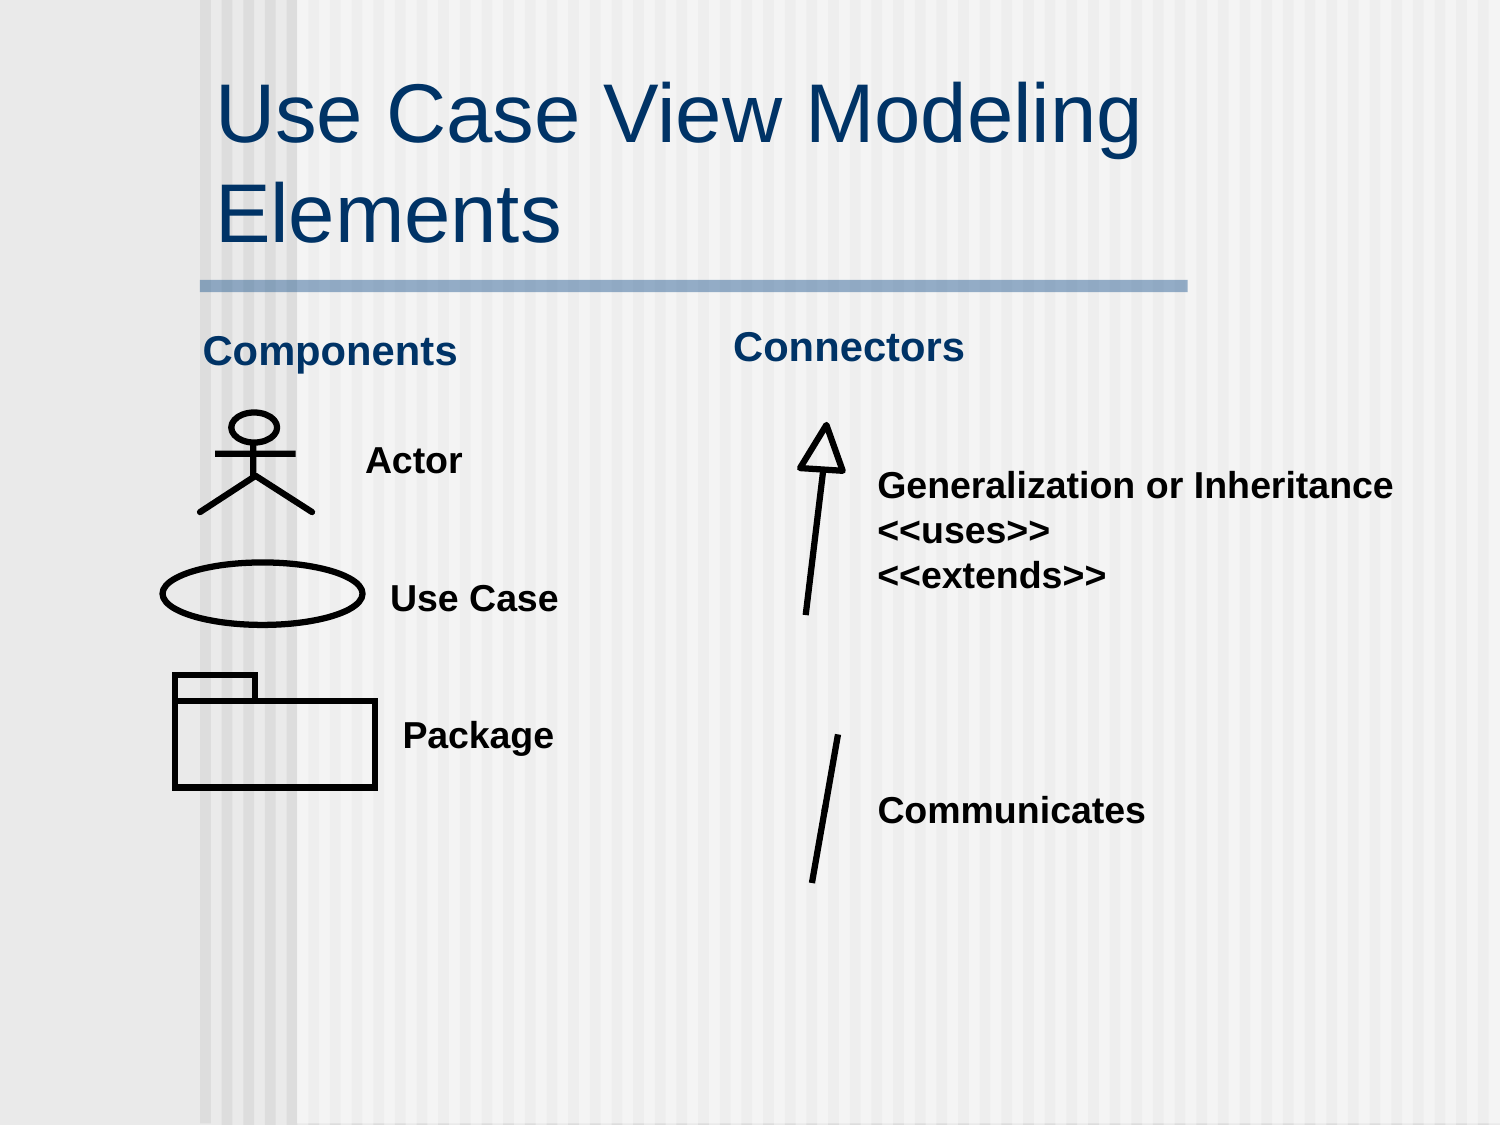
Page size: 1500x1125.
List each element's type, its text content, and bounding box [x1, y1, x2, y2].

text_box [162, 562, 363, 625]
text_box Use Case [375, 566, 574, 627]
text_box Actor [350, 429, 478, 489]
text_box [799, 424, 843, 616]
text_box Package [387, 704, 570, 764]
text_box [812, 737, 838, 881]
text_box Communicates [862, 779, 1162, 839]
text_box Generalization or Inheritance <<uses>> <<extends>> [862, 454, 1410, 604]
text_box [187, 312, 981, 382]
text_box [174, 674, 376, 788]
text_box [199, 412, 313, 513]
title Use Case View Modeling Elements [199, 162, 1301, 267]
